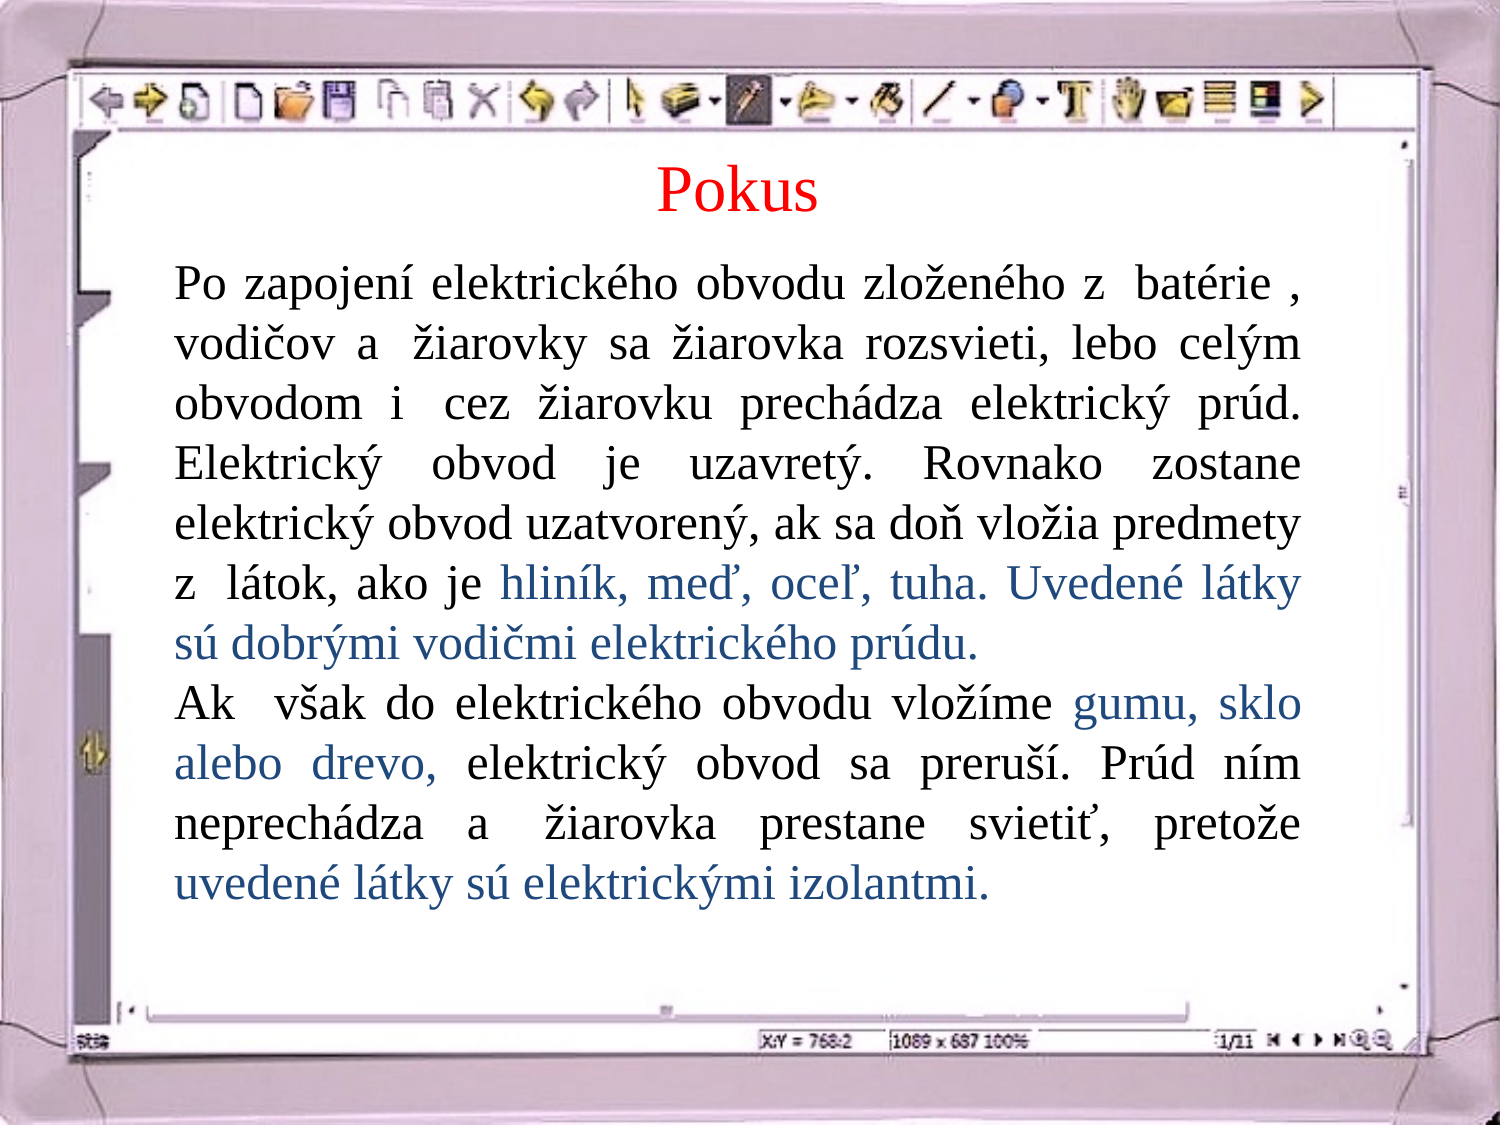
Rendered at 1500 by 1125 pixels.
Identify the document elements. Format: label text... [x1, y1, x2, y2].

picture [0, 0, 1500, 1125]
text_box Pokus Po zapojení elektrického obvodu zloženého z batérie , vodičov a žiarovky sa žiarovka rozsvieti, lebo celým obvodom i cez žiarovku prechádza elektrický prúd. Elektrický obvod je uzavretý. Rovnako zostane elektrický obvod uzatvorený, ak sa doň vložia predmety z látok, ako je hliník, meď, oceľ, tuha. Uvedené látky sú dobrými vodičmi elektrického prúdu. Ak však do elektrického obvodu vložíme gumu, sklo alebo drevo, elektrický obvod sa preruší. Prúd ním neprechádza a žiarovka prestane svietiť, pretože uvedené látky sú elektrickými izolantmi. [159, 137, 1317, 917]
